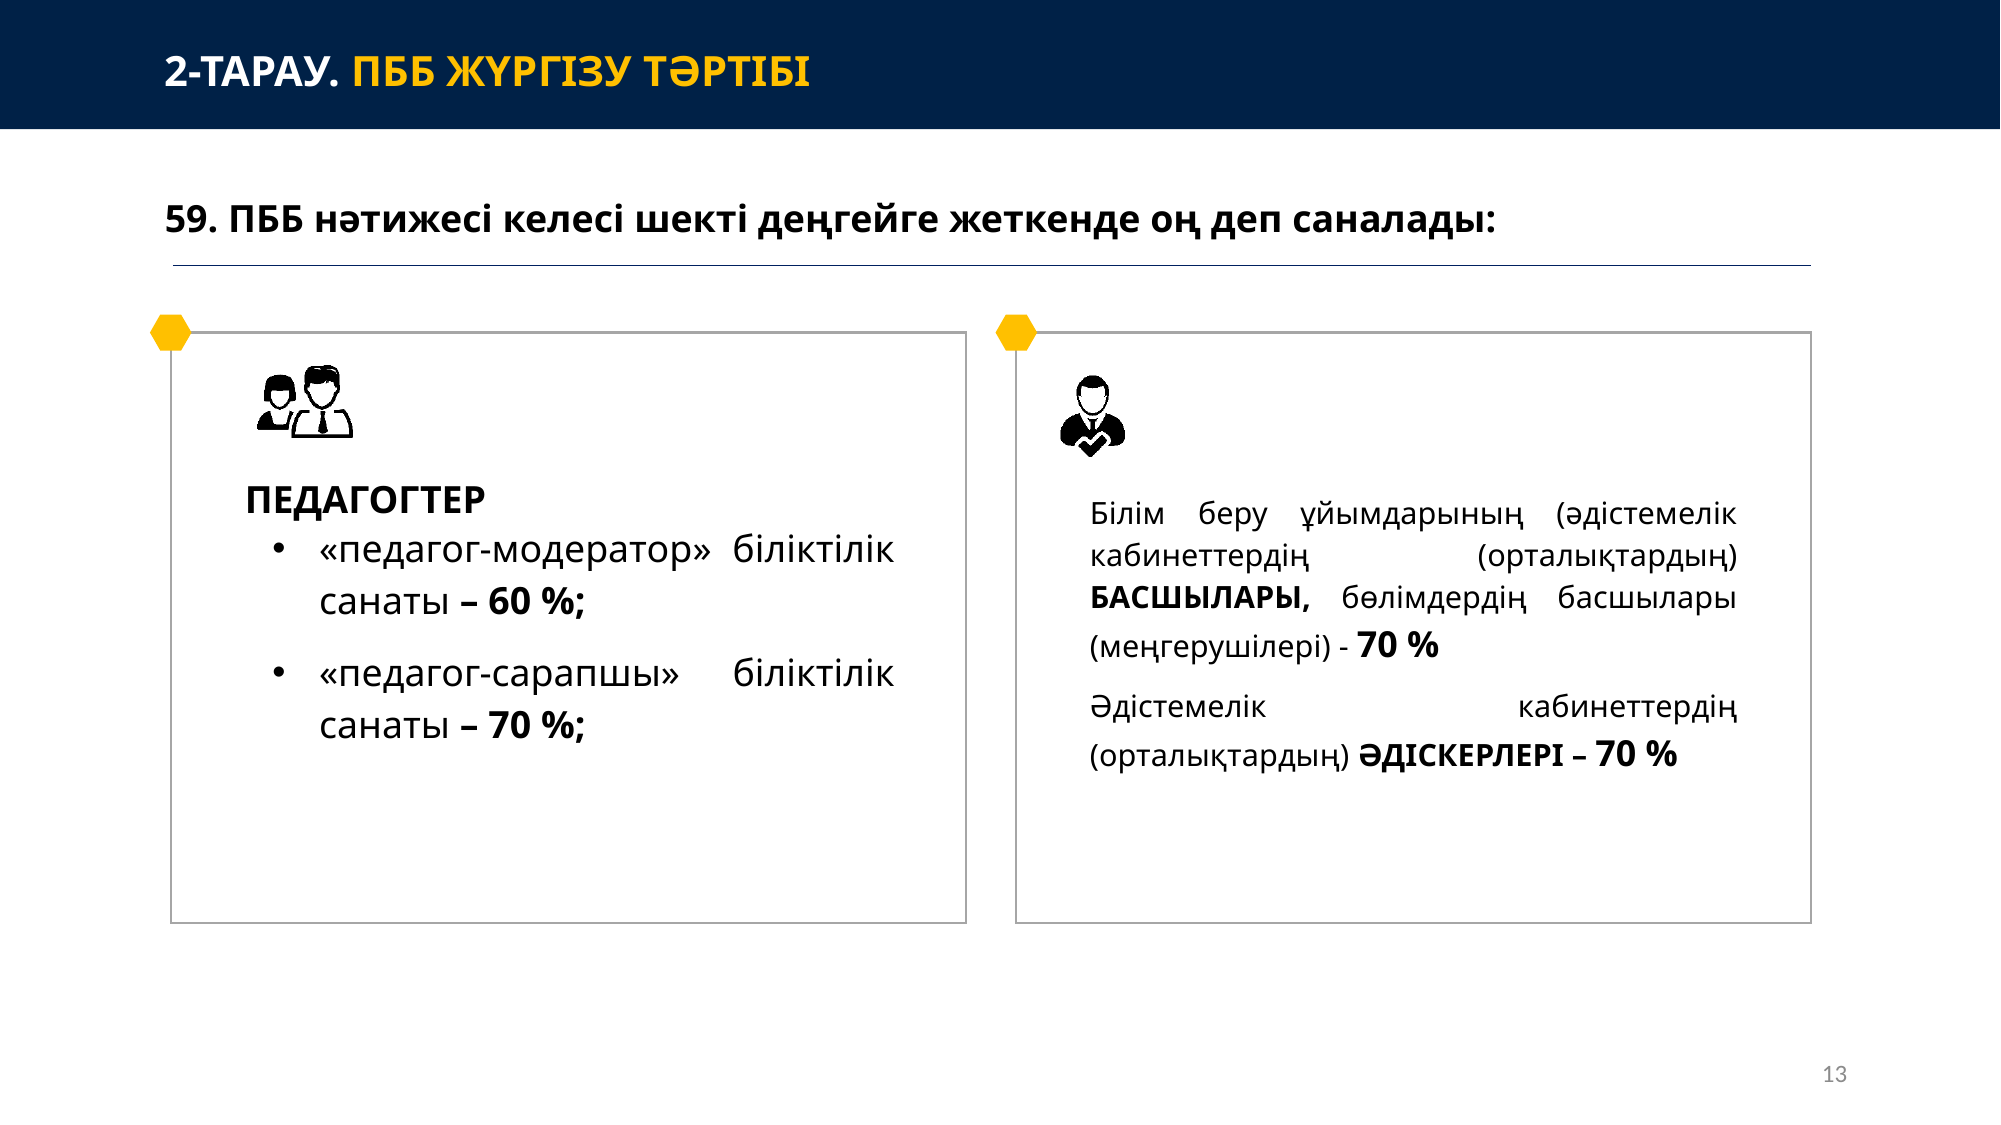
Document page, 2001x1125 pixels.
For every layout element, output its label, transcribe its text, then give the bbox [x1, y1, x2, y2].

text_box 2-ТАРАУ. ПББ ЖҮРГІЗУ ТӘРТІБІ [149, 37, 1896, 102]
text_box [995, 314, 1038, 351]
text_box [149, 314, 192, 351]
text_box [0, 0, 2000, 130]
picture [1052, 372, 1131, 460]
text_box [1015, 331, 1812, 924]
text_box ПЕДАГОГТЕР [230, 462, 502, 529]
text_box «педагог-модератор» біліктілік санаты – 60 %; «педагог-сарапшы» біліктілік санаты – 70 %; [257, 510, 910, 754]
text_box Білім беру ұйымдарының (әдістемелік кабинеттердің (орталықтардың) БАСШЫЛАРЫ, бөлімдердің басшылары (меңгерушілері) - 70 % Әдістемелік кабинеттердің (орталықтардың) ӘДІСКЕРЛЕРІ – 70 % [1074, 480, 1753, 787]
slide_number 13 [1412, 1042, 1863, 1103]
picture [257, 365, 353, 438]
text_box [170, 331, 967, 924]
text_box 59. ПББ нәтижесі келесі шекті деңгейге жеткенде оң деп саналады: [150, 180, 1855, 248]
